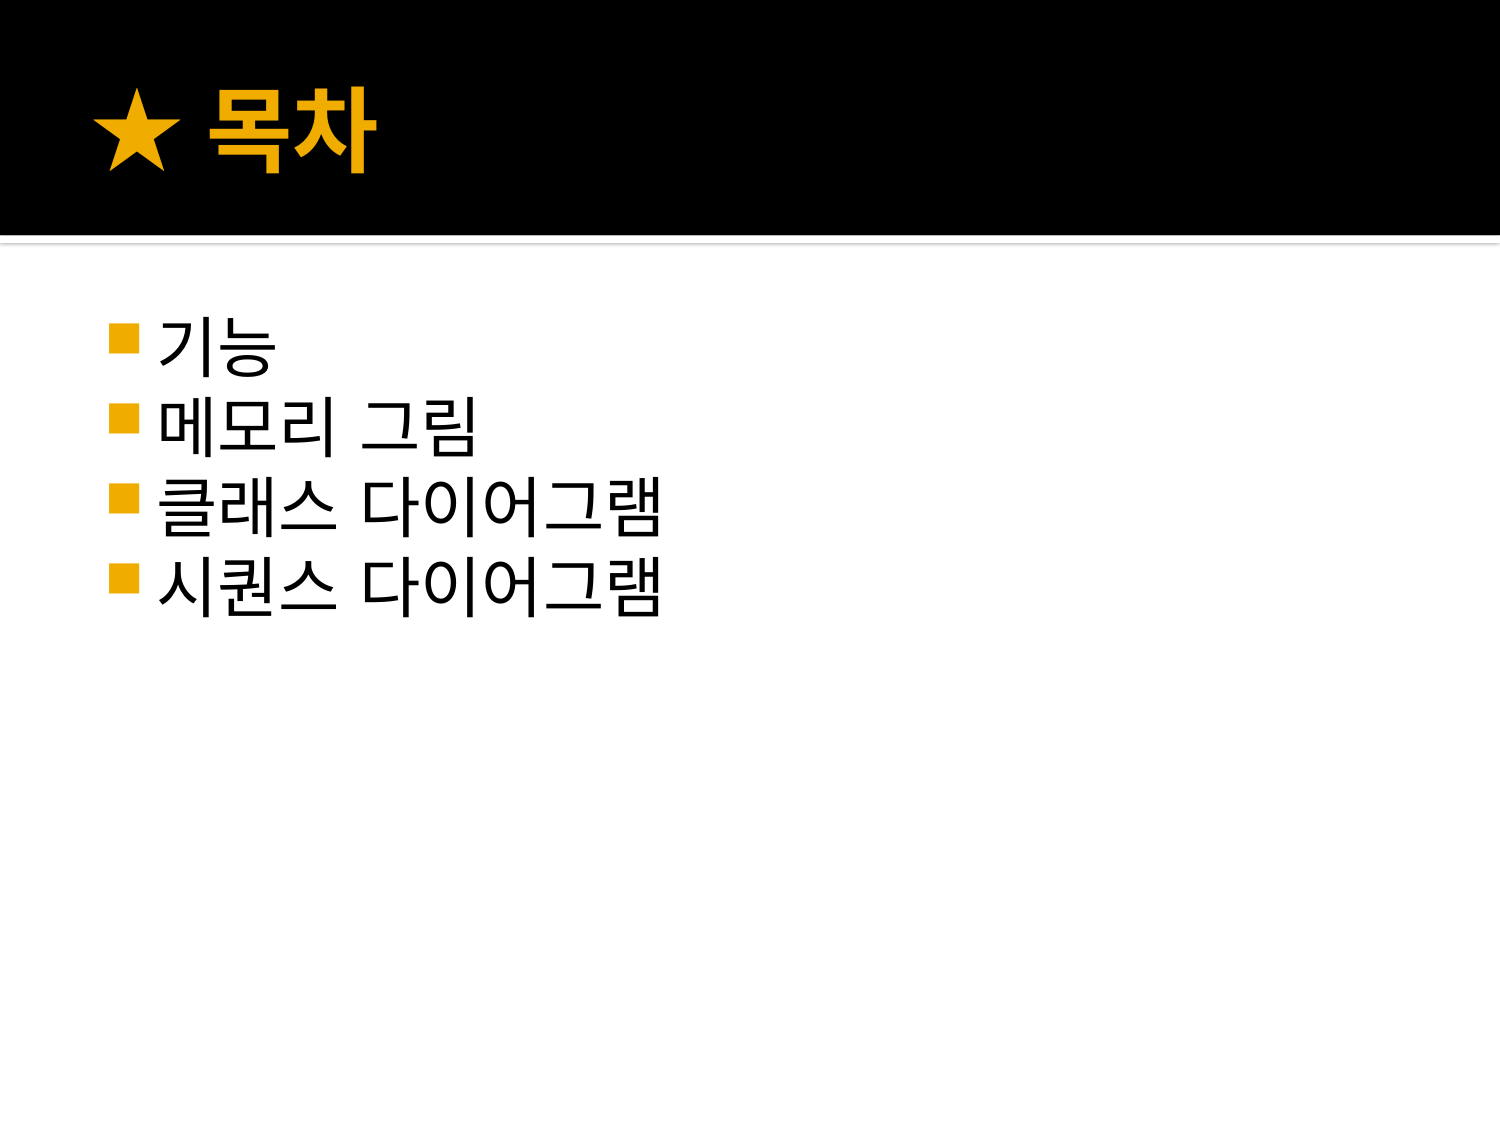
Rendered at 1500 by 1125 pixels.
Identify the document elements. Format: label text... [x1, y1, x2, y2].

title ★목차 [75, 25, 1425, 231]
list 기능 메모리 그림 클래스 다이어그램 시퀀스 다이어그램 [75, 291, 1425, 1050]
